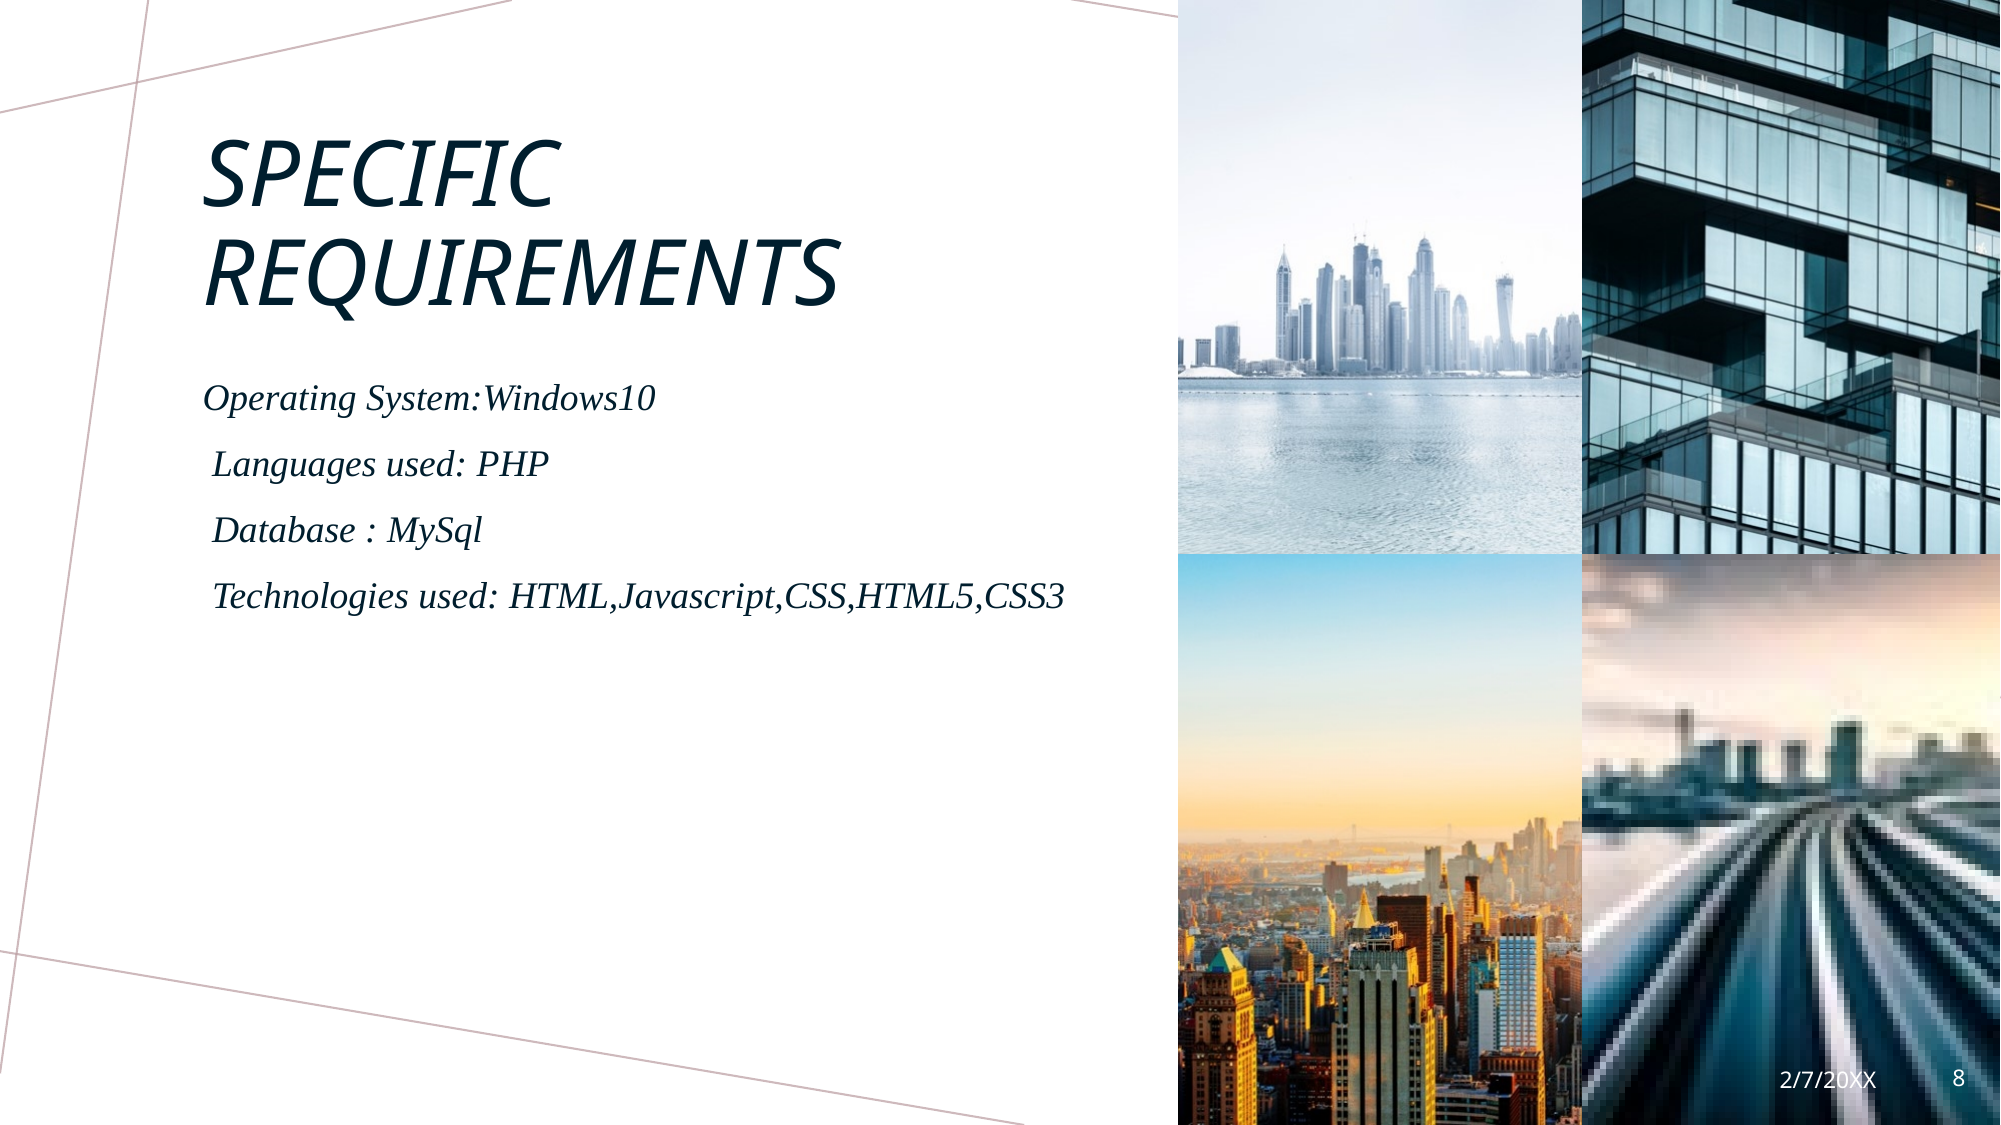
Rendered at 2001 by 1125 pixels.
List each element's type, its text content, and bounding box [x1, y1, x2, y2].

picture [1178, 0, 2000, 1125]
title Specific Requirements [187, 87, 1090, 365]
list Operating System:Windows10 Languages used: PHP Database : MySql Technologies used: HTML,Javascript,CSS,HTML5,CSS3 [187, 365, 1090, 993]
